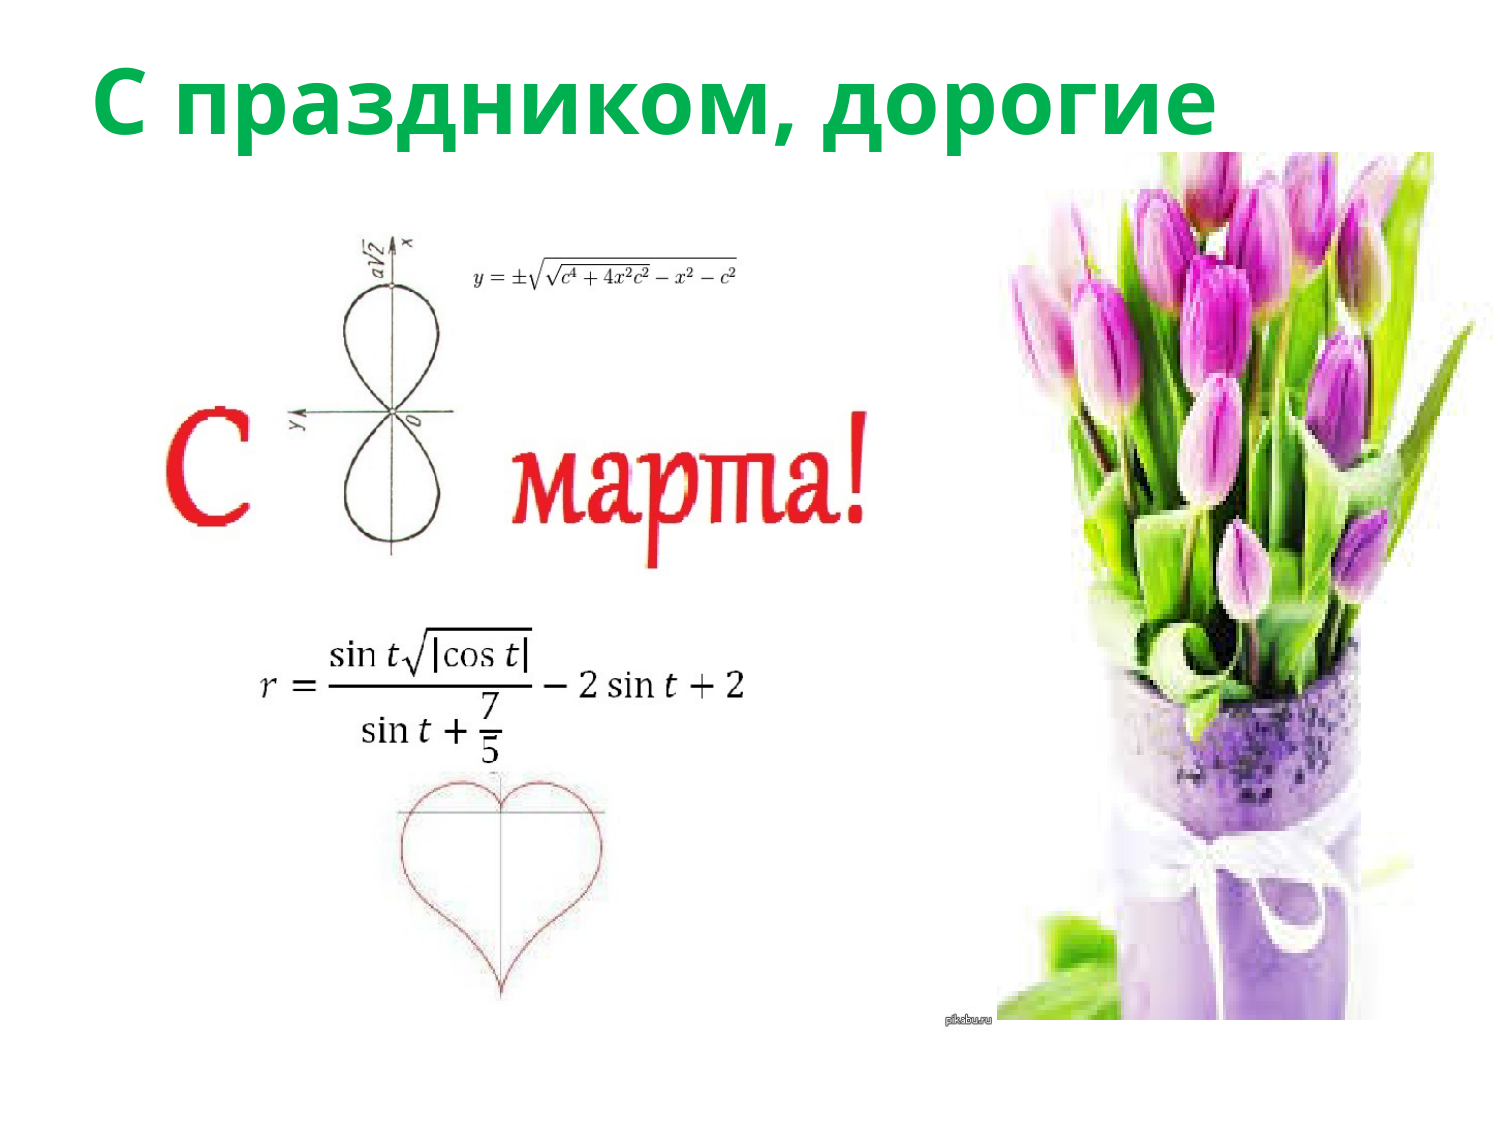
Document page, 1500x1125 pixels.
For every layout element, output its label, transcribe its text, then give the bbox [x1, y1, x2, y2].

picture [58, 152, 1500, 1032]
list С праздником, дорогие девушки! [75, 35, 1425, 162]
